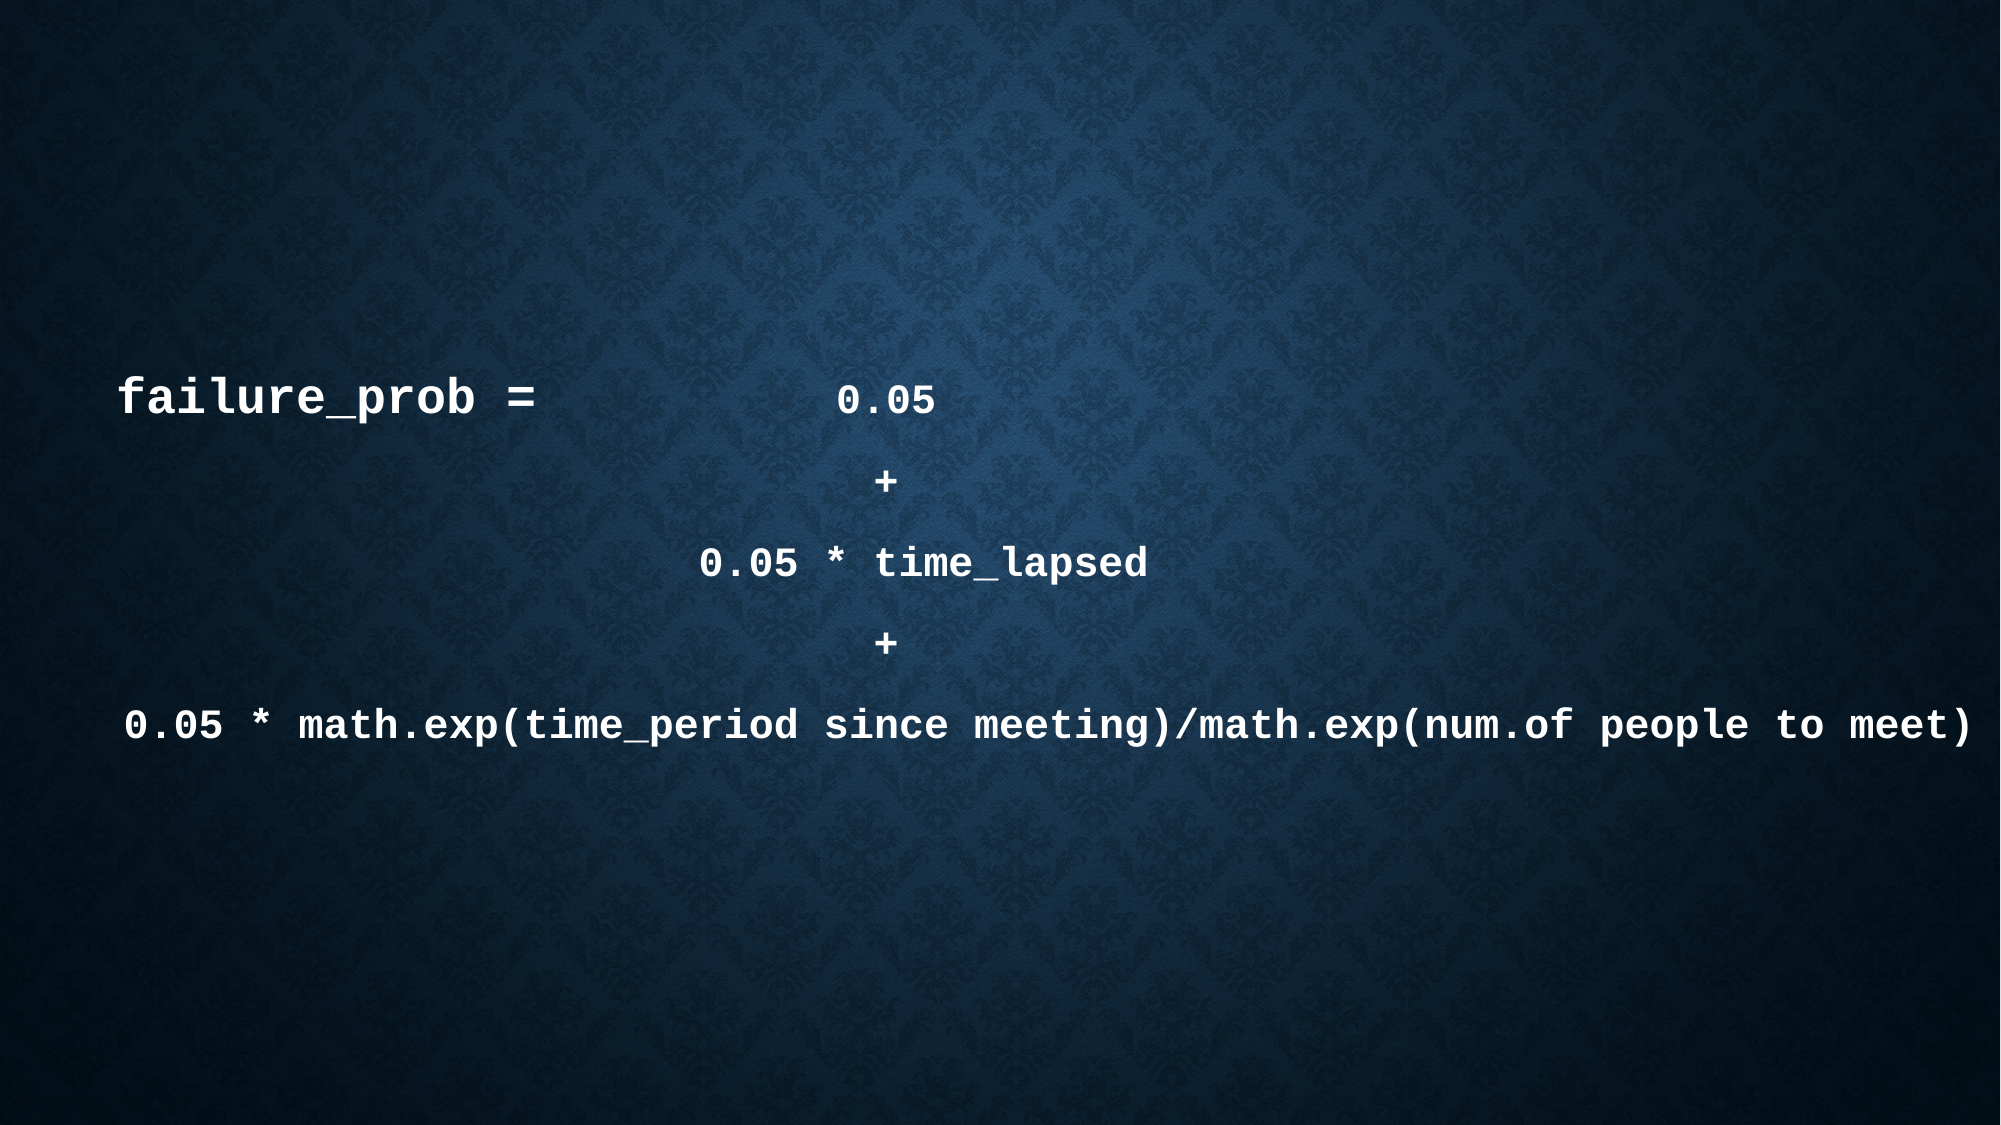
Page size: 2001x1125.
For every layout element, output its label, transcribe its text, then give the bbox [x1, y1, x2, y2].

list failure_prob = 0.05 + 0.05 * time_lapsed + 0.05 * math.exp(time_period since meeting)/math.exp(num.of people to meet) [33, 343, 2000, 950]
